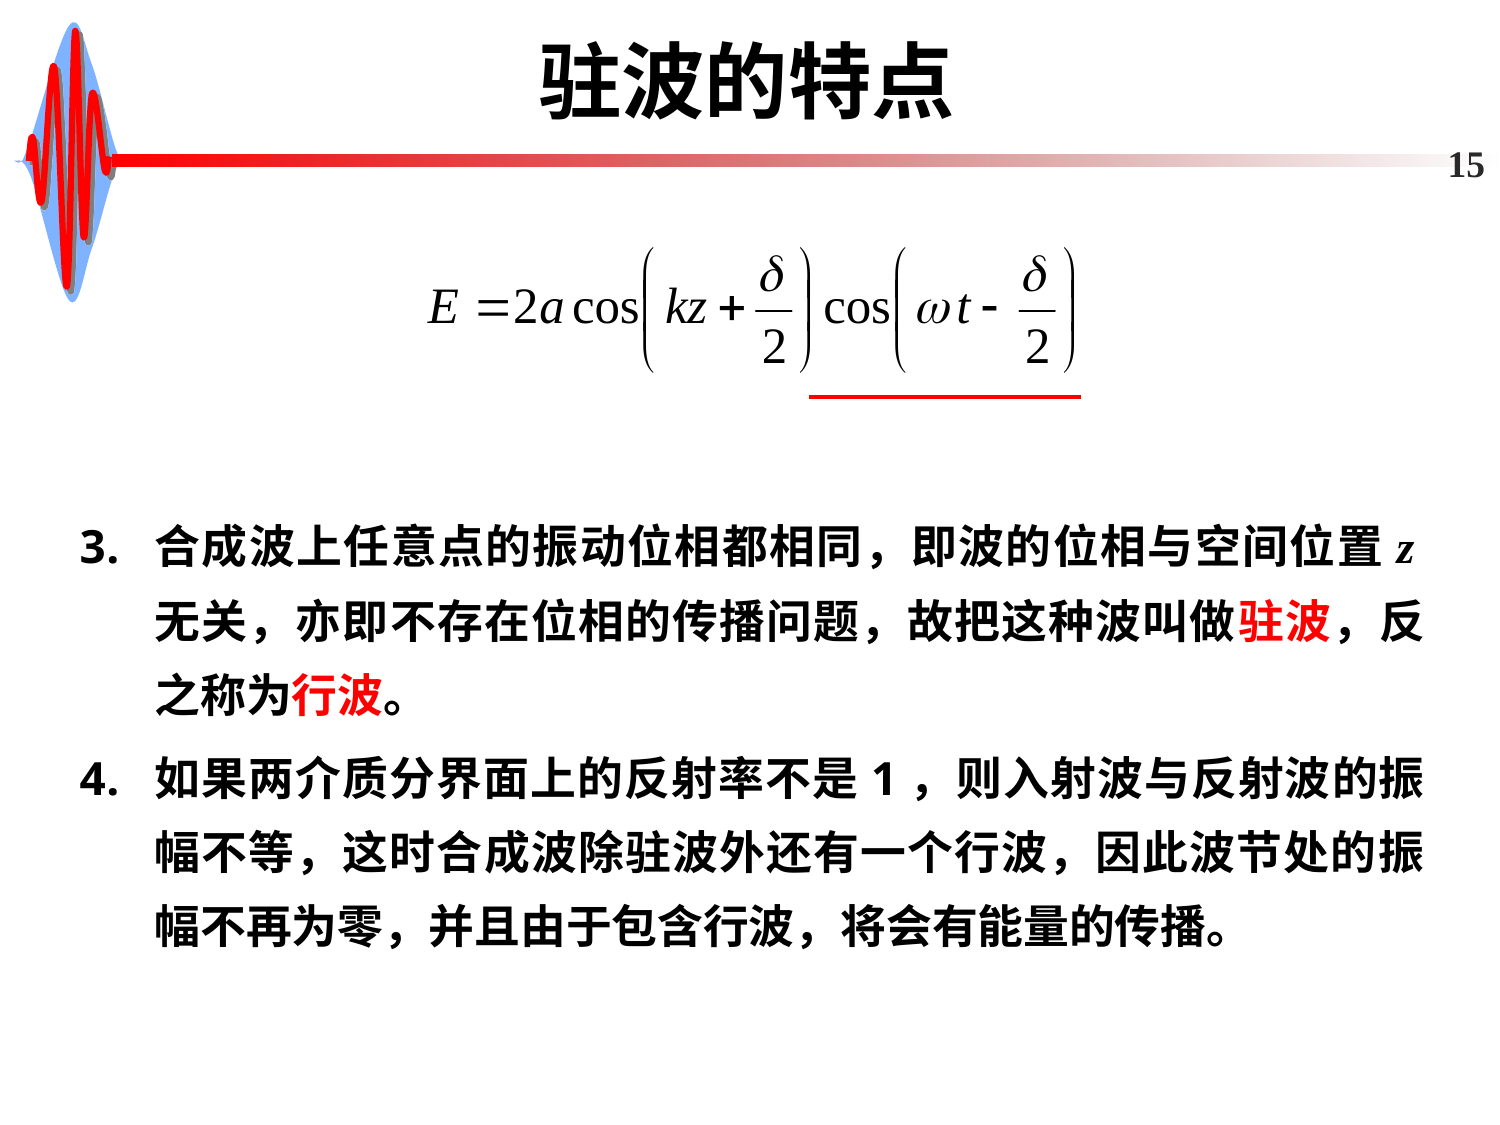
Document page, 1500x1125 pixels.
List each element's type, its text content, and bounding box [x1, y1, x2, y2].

text_box 合成波上任意点的振动位相都相同，即波的位相与空间位置z无关，亦即不存在位相的传播问题，故把这种波叫做驻波，反之称为行波。 如果两介质分界面上的反射率不是1，则入射波与反射波的振幅不等，这时合成波除驻波外还有一个行波，因此波节处的振幅不再为零，并且由于包含行波，将会有能量的传播。 [64, 491, 1441, 965]
slide_number 15 [1370, 145, 1500, 181]
title 驻波的特点 [159, 19, 1334, 137]
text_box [265, 238, 1090, 384]
